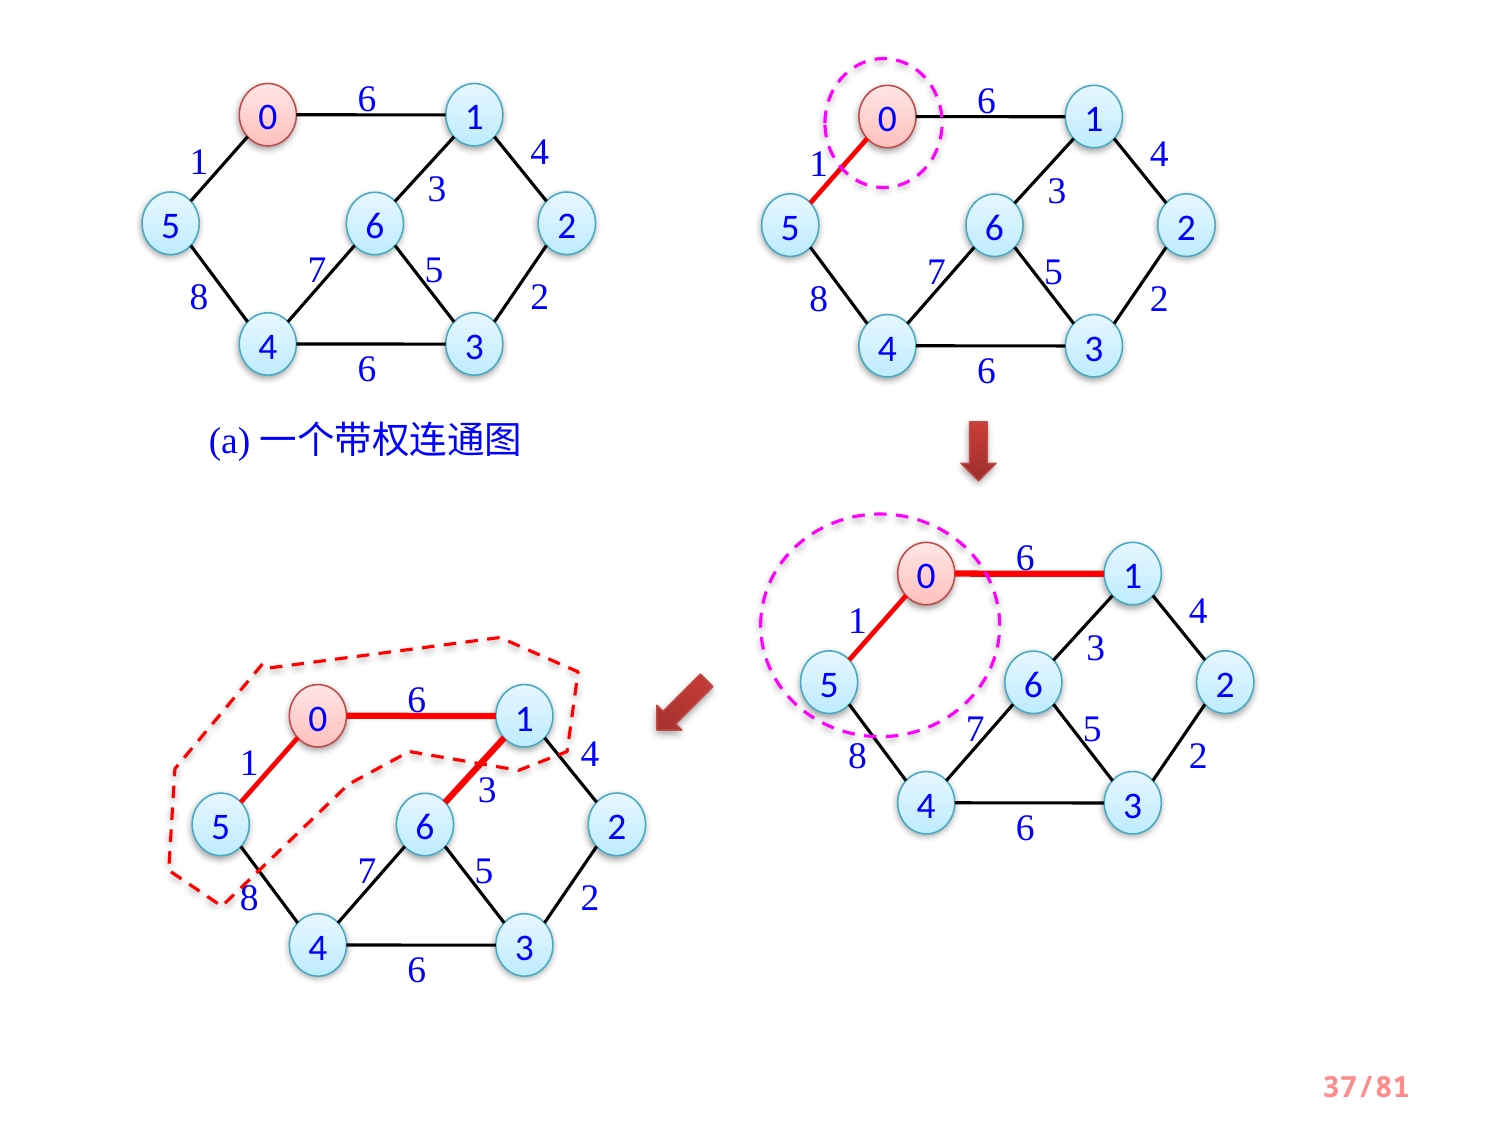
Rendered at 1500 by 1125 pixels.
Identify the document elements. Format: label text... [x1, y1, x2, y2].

text_box 0 [238, 82, 298, 147]
text_box 1 [444, 82, 504, 147]
text_box 5 [141, 191, 200, 256]
slide_number 37/81 [1074, 1057, 1425, 1118]
text_box 2 [519, 271, 561, 313]
text_box 4 [519, 127, 561, 169]
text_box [760, 513, 1255, 844]
text_box (a)一个带权连通图 [199, 415, 532, 457]
text_box 7 [296, 245, 338, 287]
text_box 1 [178, 136, 220, 178]
text_box [960, 421, 997, 482]
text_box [761, 58, 1216, 387]
text_box 6 [345, 191, 405, 256]
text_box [168, 637, 646, 987]
text_box 3 [416, 163, 458, 205]
text_box 8 [178, 271, 220, 313]
text_box 4 [238, 311, 298, 376]
text_box [656, 673, 714, 731]
text_box 5 [413, 245, 455, 287]
text_box 2 [537, 191, 597, 256]
text_box 3 [444, 311, 504, 376]
text_box 6 [346, 344, 388, 385]
text_box 6 [346, 74, 388, 114]
